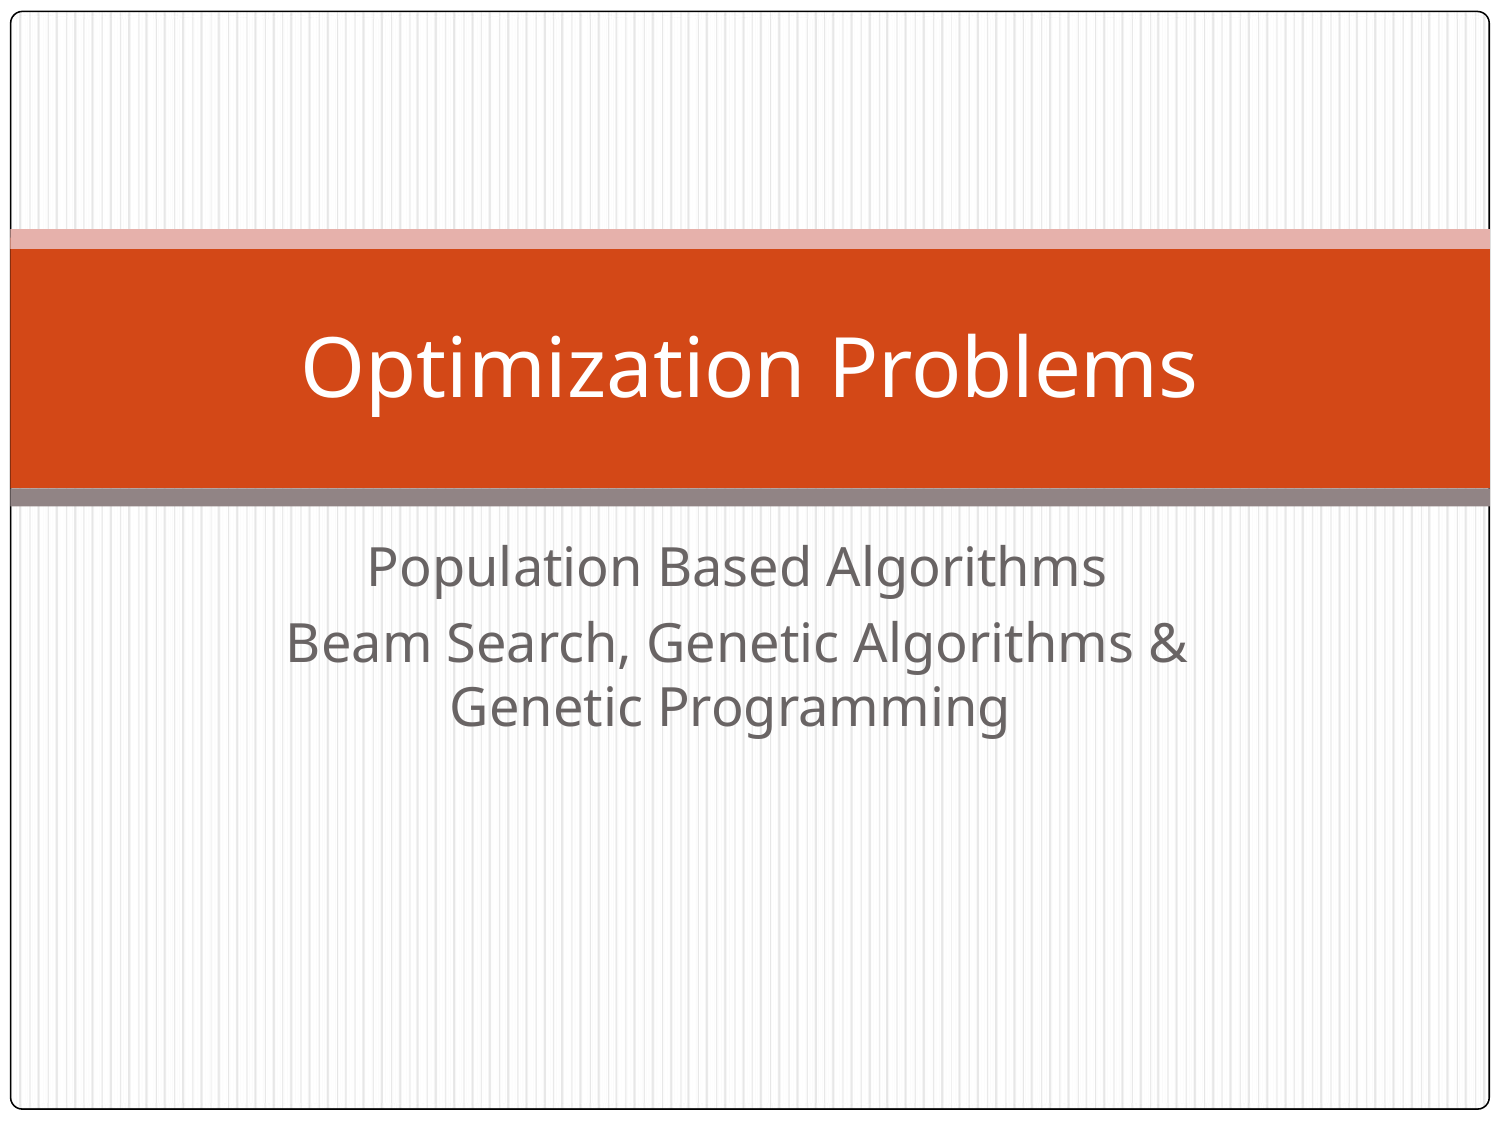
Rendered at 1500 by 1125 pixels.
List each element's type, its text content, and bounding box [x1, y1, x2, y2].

title Optimization Problems [75, 247, 1425, 489]
subtitle Population Based Algorithms Beam Search, Genetic Algorithms & Genetic Programming [212, 525, 1263, 788]
picture [12, 13, 1488, 229]
picture [12, 507, 1488, 1108]
